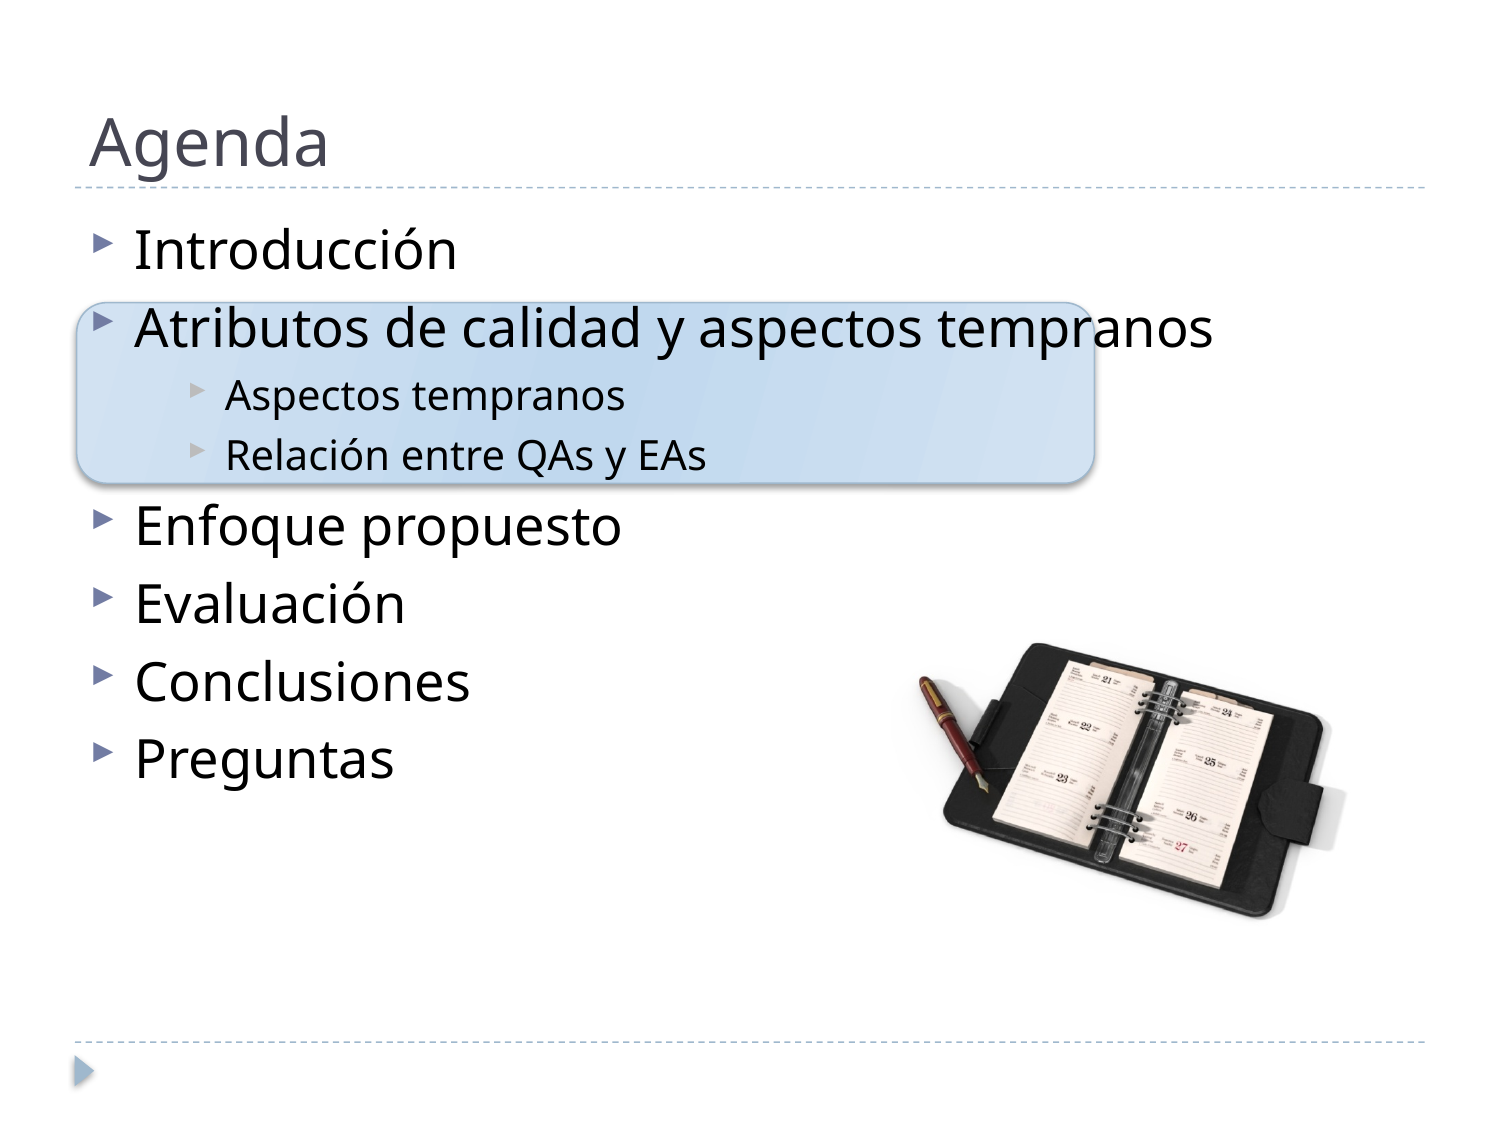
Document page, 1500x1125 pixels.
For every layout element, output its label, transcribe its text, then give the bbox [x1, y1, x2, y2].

title Agenda [75, 24, 1425, 188]
list Introducción Atributos de calidad y aspectos tempranos Aspectos tempranos Relación entre QAs y EAs Enfoque propuesto Evaluación Conclusiones Preguntas [75, 208, 1474, 1016]
picture [891, 585, 1406, 954]
